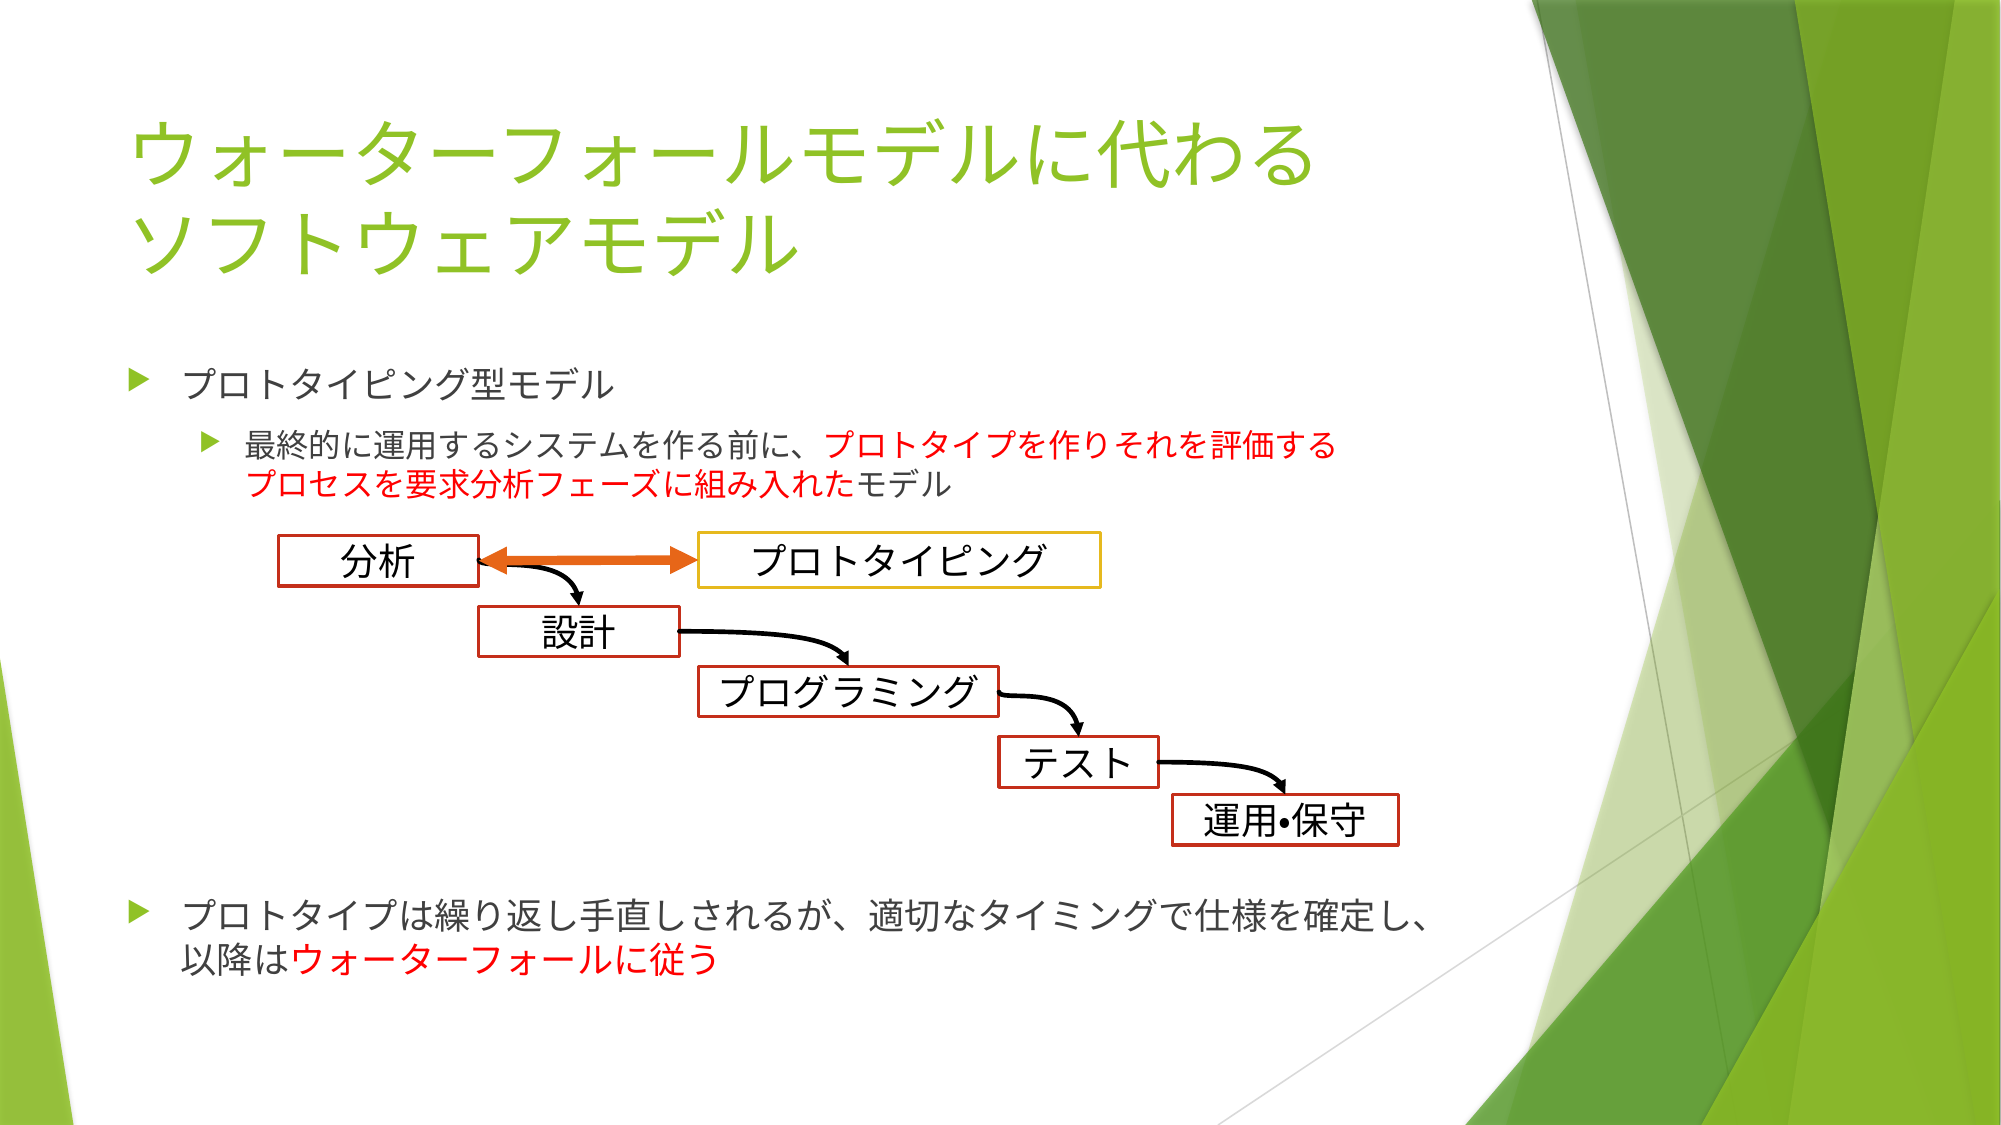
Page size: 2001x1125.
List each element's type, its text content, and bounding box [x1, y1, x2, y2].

list プロトタイピング型モデル 最終的に運用するシステムを作る前に、プロトタイプを作りそれを評価する プロセスを要求分析フェーズに組み入れたモデル プロトタイプは繰り返し手直しされるが、適切なタイミングで仕様を確定し、 以降はウォーターフォールに従う [111, 354, 1522, 992]
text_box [277, 531, 1399, 846]
title ウォーターフォールモデルに代わる ソフトウェアモデル [111, 99, 1522, 317]
